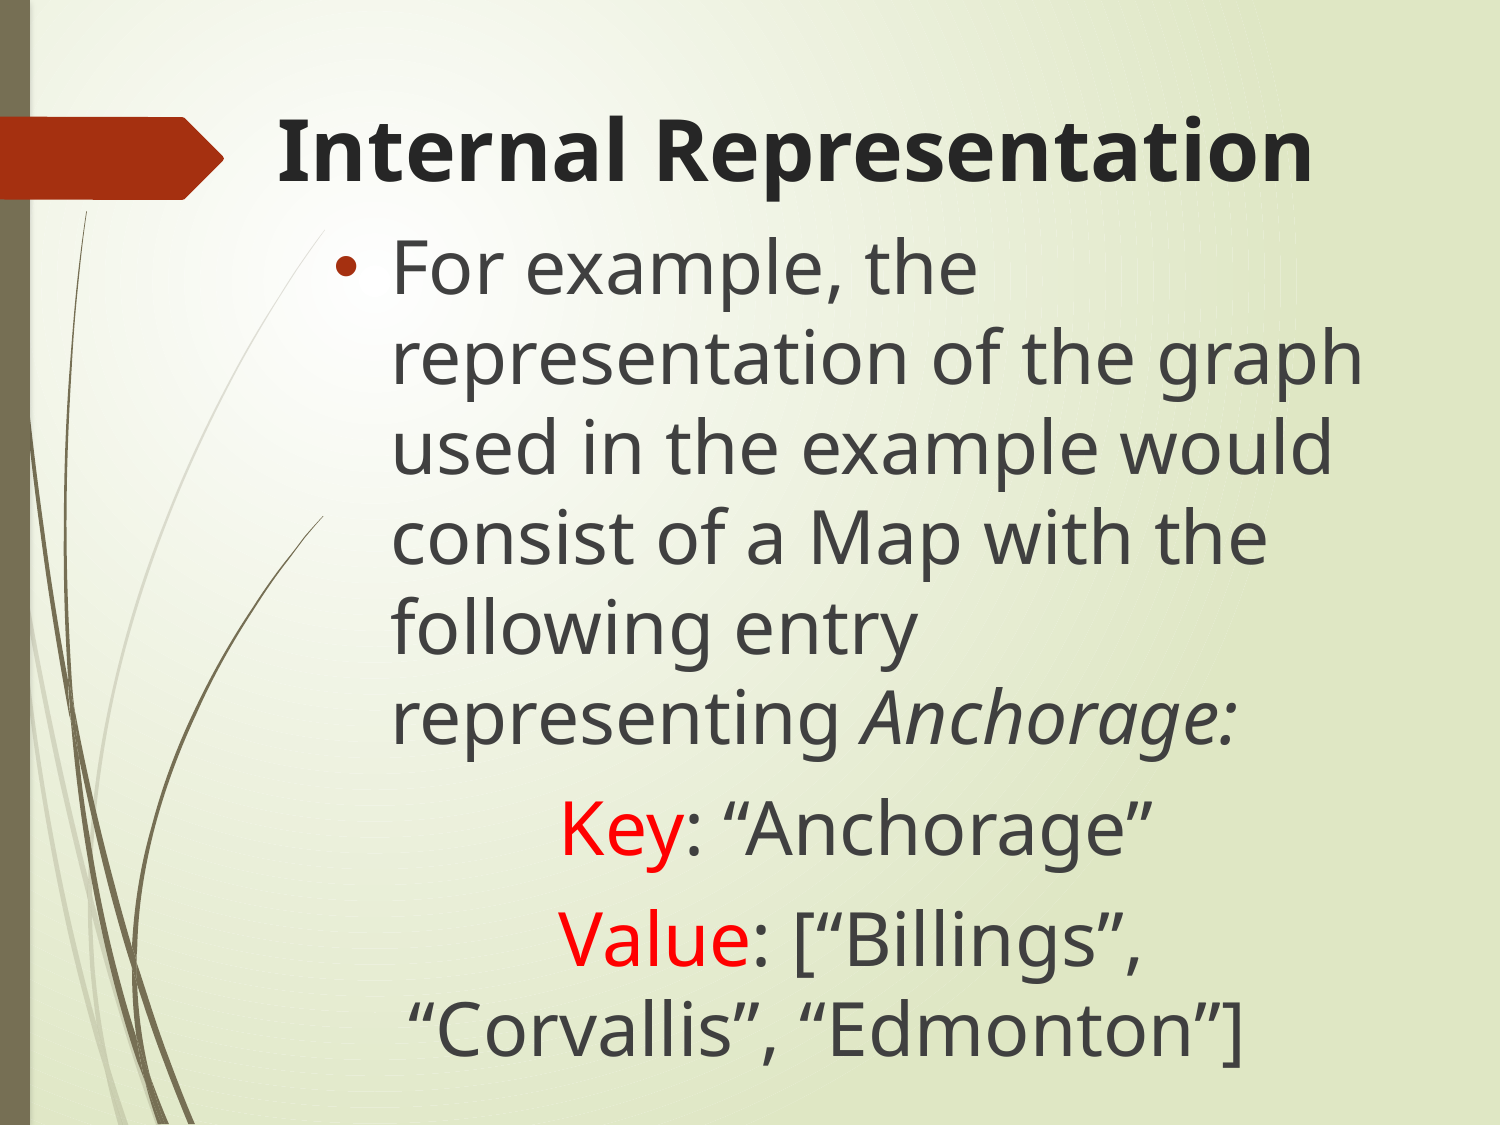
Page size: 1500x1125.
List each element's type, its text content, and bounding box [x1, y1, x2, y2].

list For example, the representation of the graph used in the example would consist of a Map with the following entry representing Anchorage: Key: “Anchorage” Value: [“Billings”, “Corvallis”, “Edmonton”] [318, 212, 1400, 1100]
title Internal Representation [262, 87, 1344, 298]
